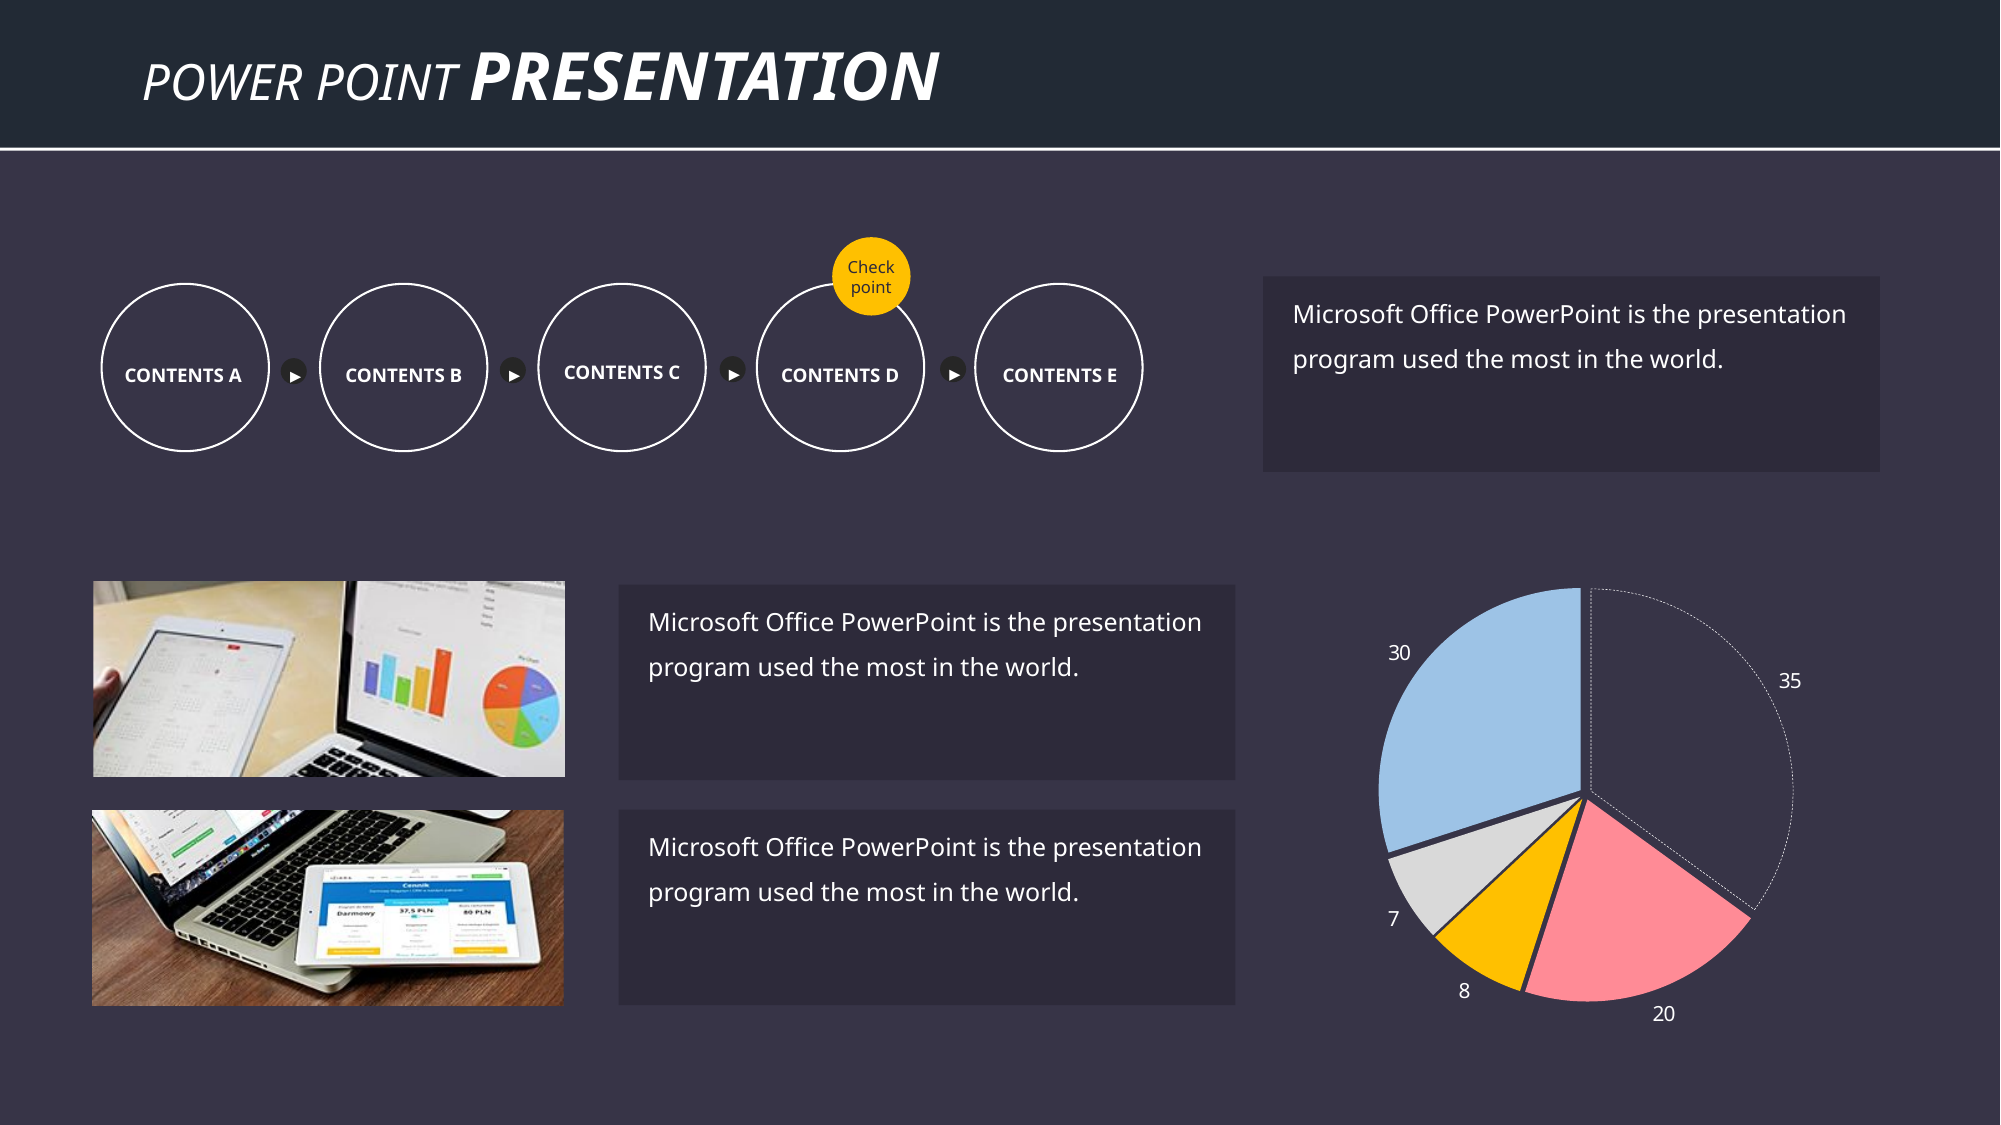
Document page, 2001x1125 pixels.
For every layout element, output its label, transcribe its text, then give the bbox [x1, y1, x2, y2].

text_box Microsoft Office PowerPoint is the presentation program used the most in the world. [618, 583, 1236, 781]
text_box Microsoft Office PowerPoint is the presentation program used the most in the world. [1262, 275, 1881, 473]
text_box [101, 237, 1143, 452]
picture [93, 581, 565, 777]
chart [1263, 576, 1918, 1043]
picture [91, 809, 564, 1006]
text_box Microsoft Office PowerPoint is the presentation program used the most in the world. [618, 809, 1236, 1006]
text_box POWER POINT PRESENTATION [0, 0, 2000, 149]
